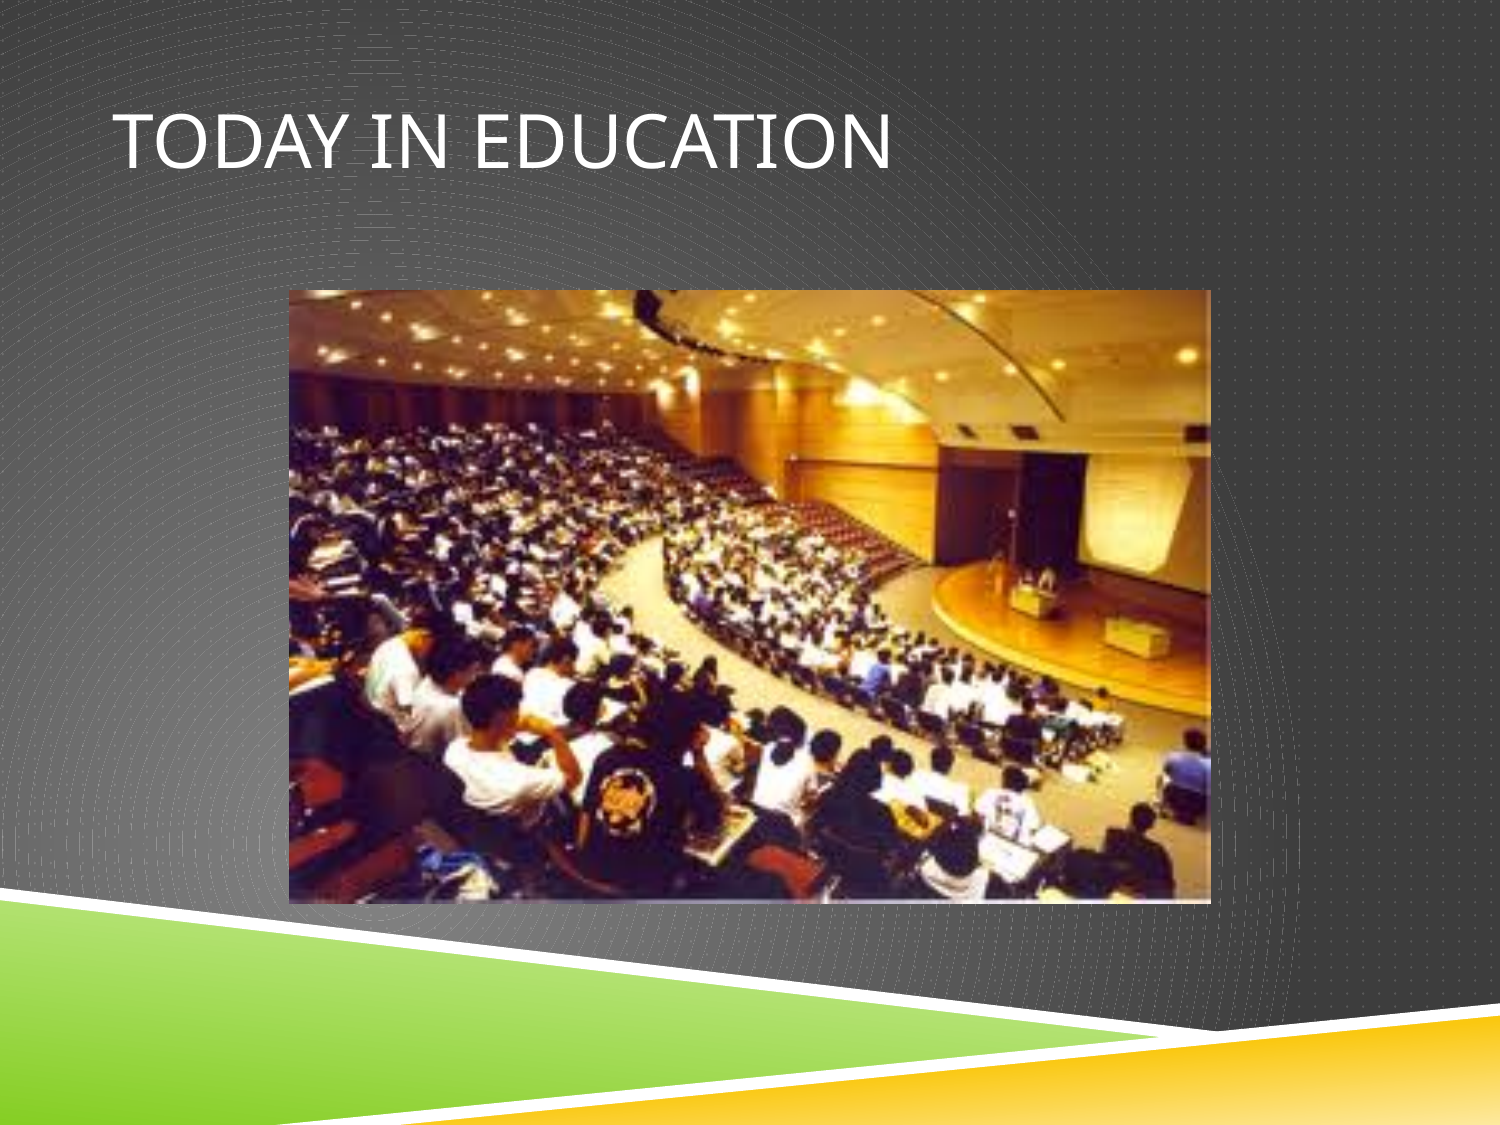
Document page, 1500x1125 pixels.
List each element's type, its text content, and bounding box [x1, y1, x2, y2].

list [112, 290, 1388, 904]
title Today in education [112, 45, 1388, 233]
